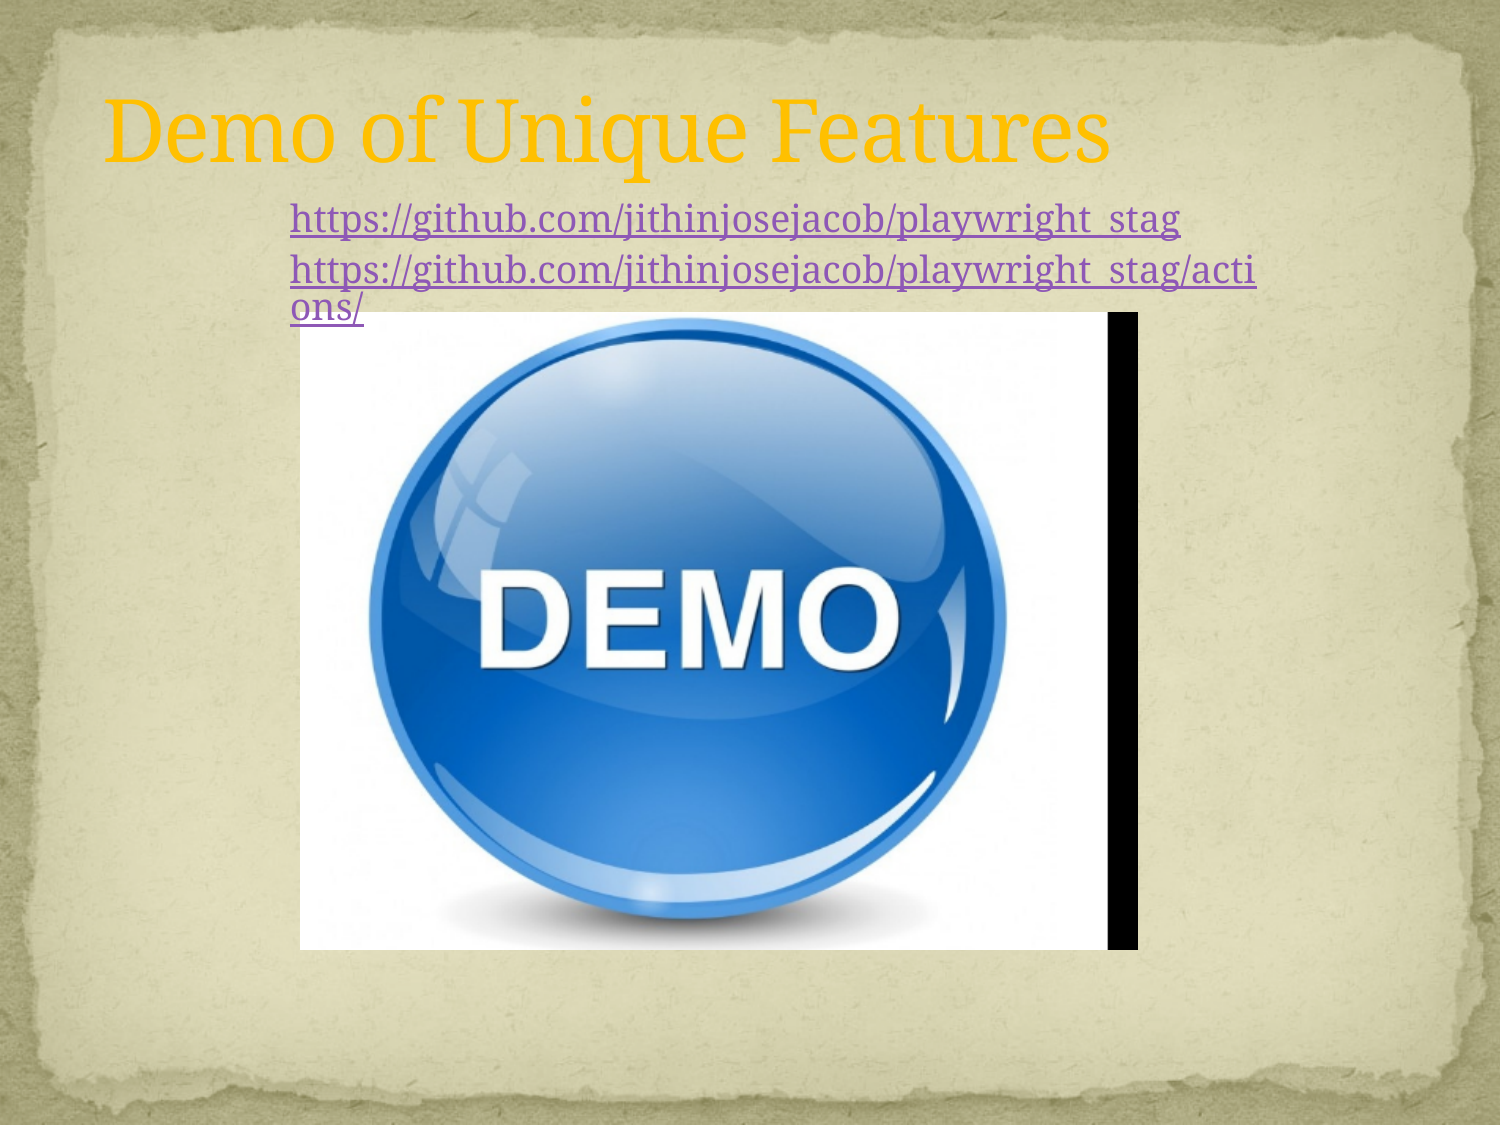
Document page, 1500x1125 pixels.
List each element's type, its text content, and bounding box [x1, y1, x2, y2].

text_box https://github.com/jithinjosejacob/playwright_stag https://github.com/jithinjosejacob/playwright_stag/actions/ [275, 187, 1288, 305]
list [299, 312, 1138, 950]
title Demo of Unique Features [87, 37, 1438, 188]
